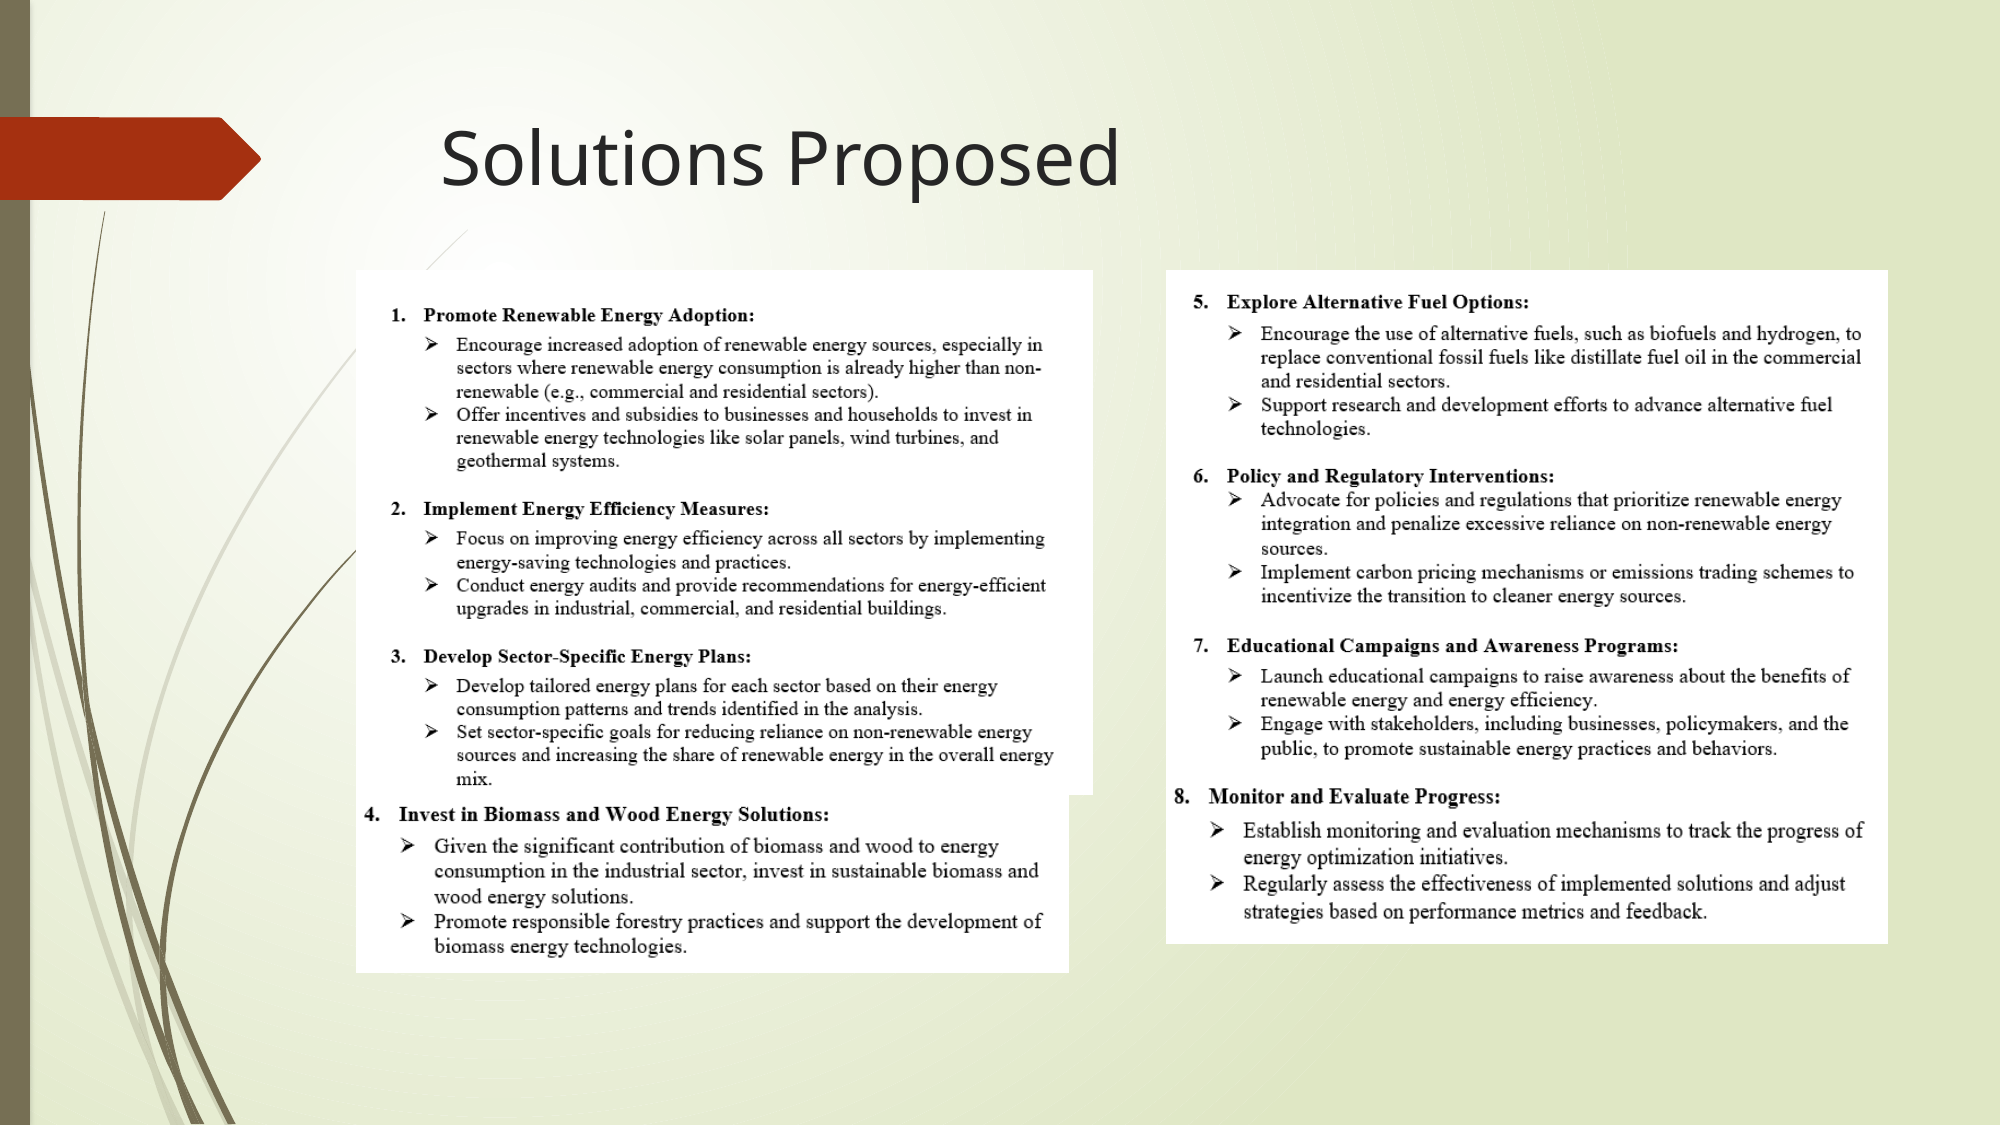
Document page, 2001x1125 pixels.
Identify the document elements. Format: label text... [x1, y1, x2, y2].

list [356, 270, 1094, 796]
picture [356, 794, 1069, 973]
picture [1166, 270, 1888, 944]
title Solutions Proposed [425, 102, 1888, 313]
